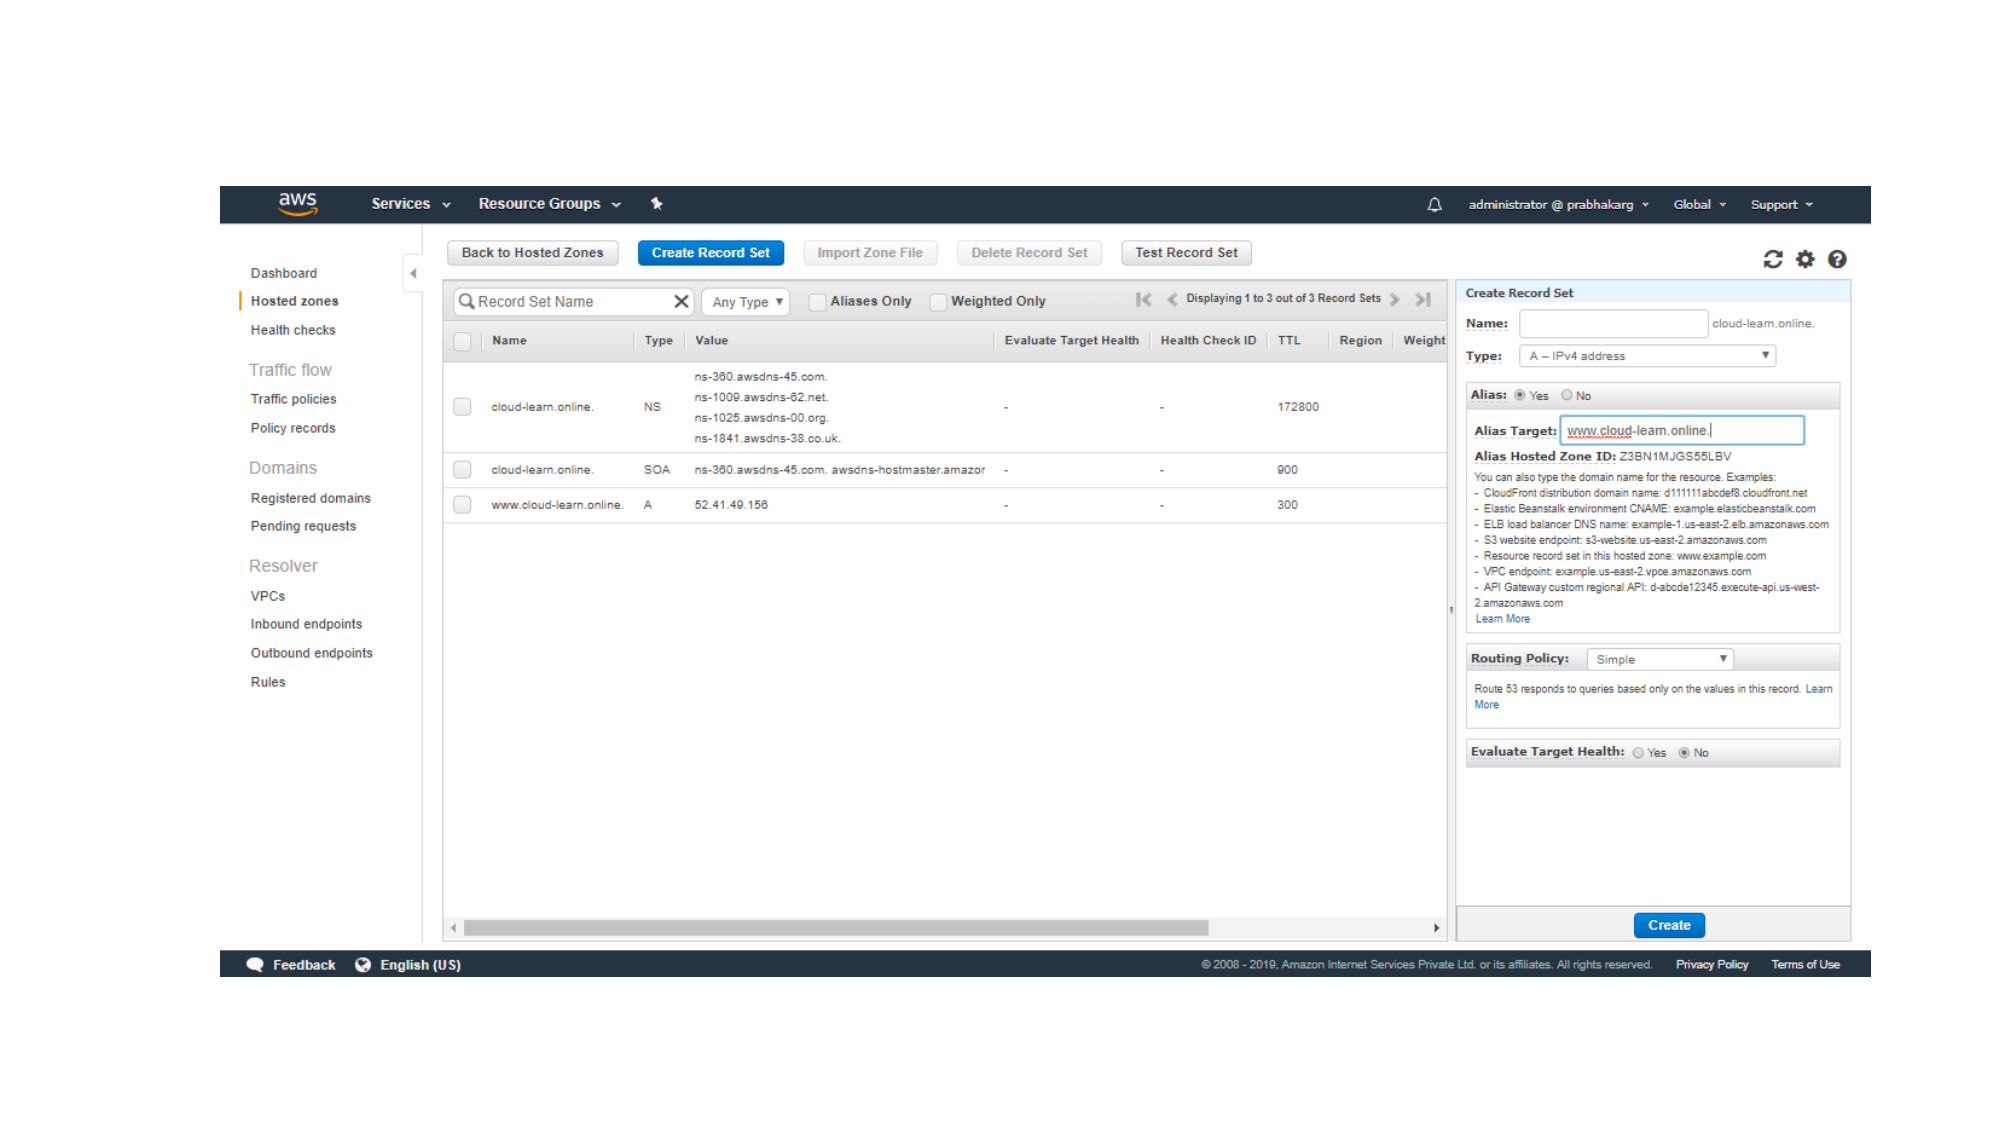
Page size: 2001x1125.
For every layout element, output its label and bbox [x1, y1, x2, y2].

picture [220, 186, 1871, 977]
